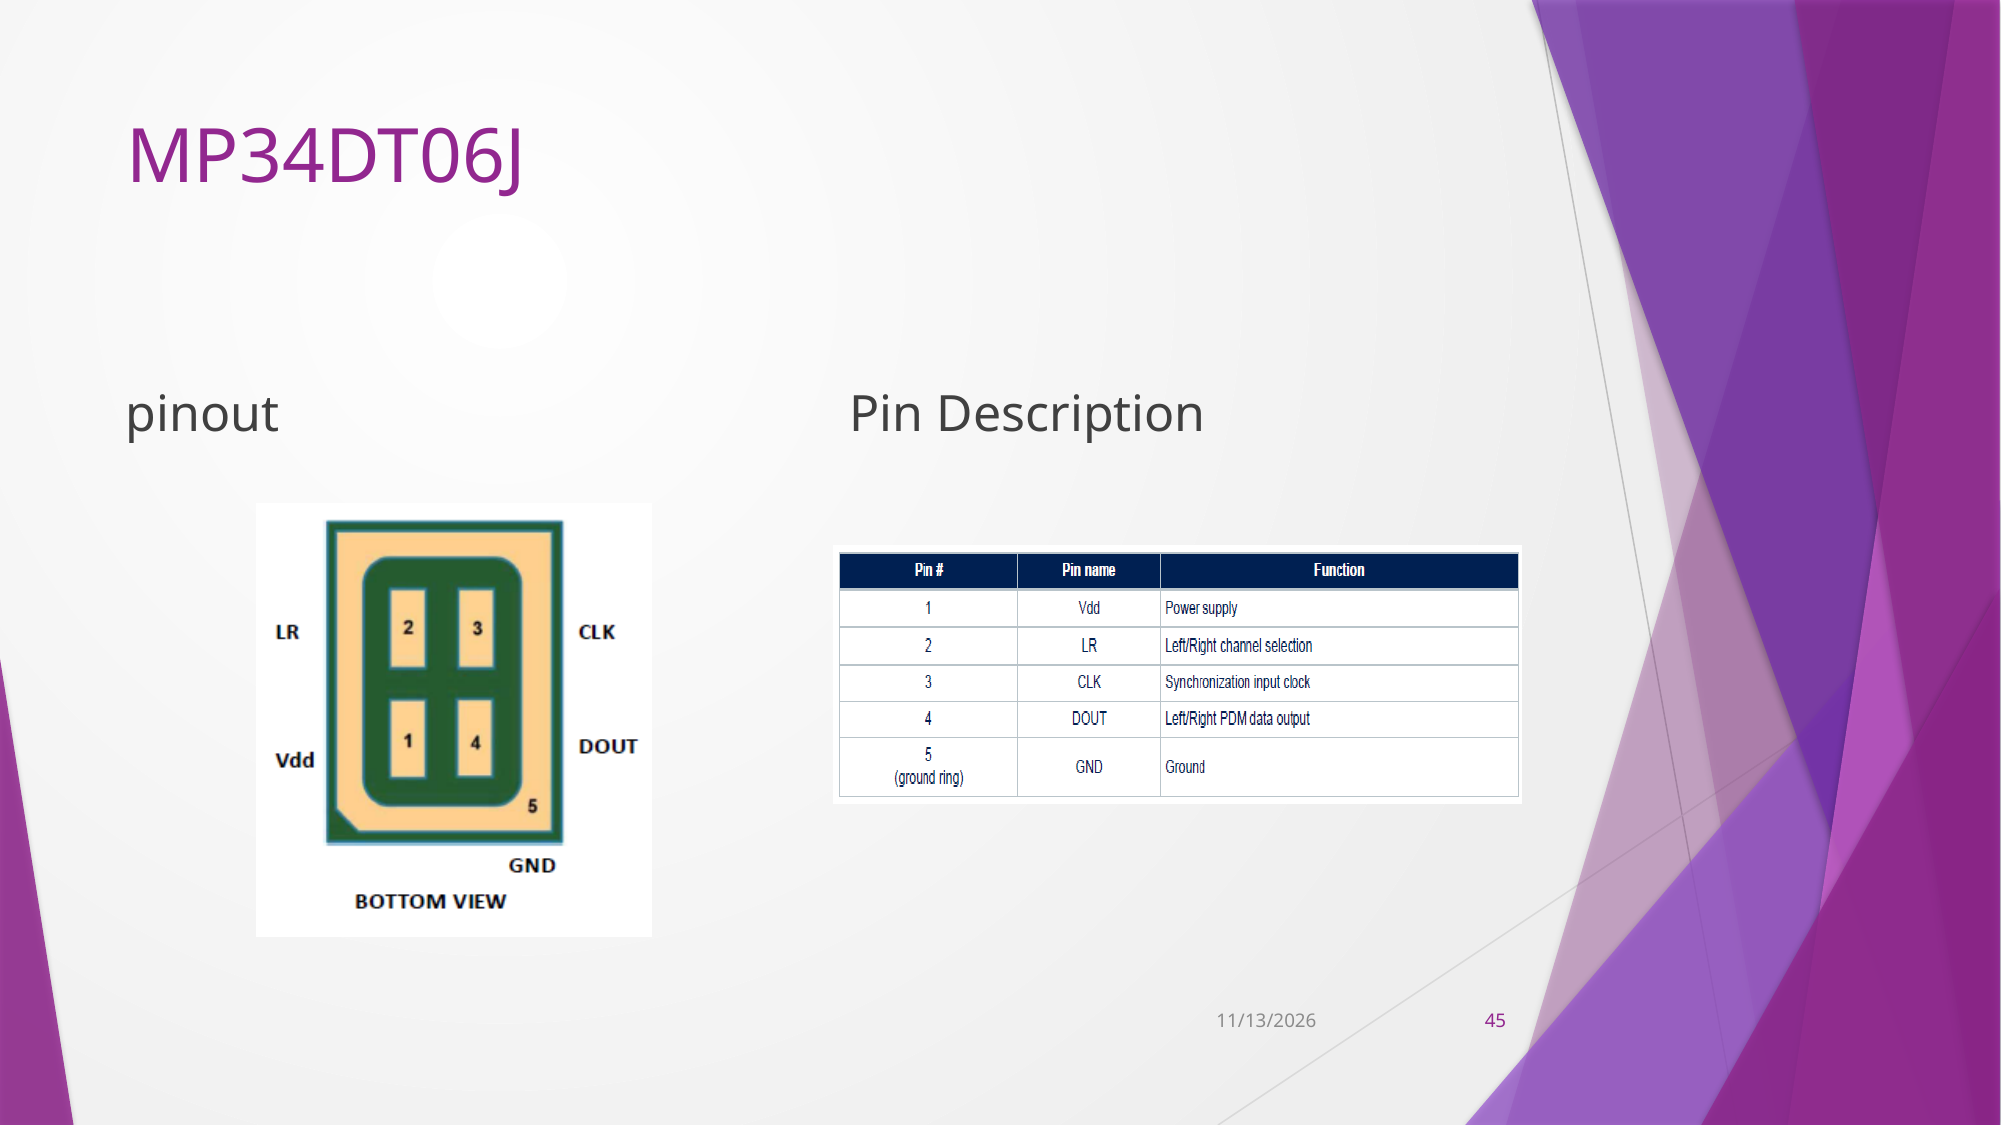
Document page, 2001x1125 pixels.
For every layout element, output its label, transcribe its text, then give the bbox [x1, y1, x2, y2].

title MP34DT06J [111, 99, 1522, 317]
slide_number 45 [1409, 991, 1522, 1051]
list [255, 503, 653, 937]
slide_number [1181, 991, 1332, 1051]
list pinout [110, 354, 798, 449]
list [832, 545, 1522, 804]
list Pin Description [834, 354, 1522, 449]
